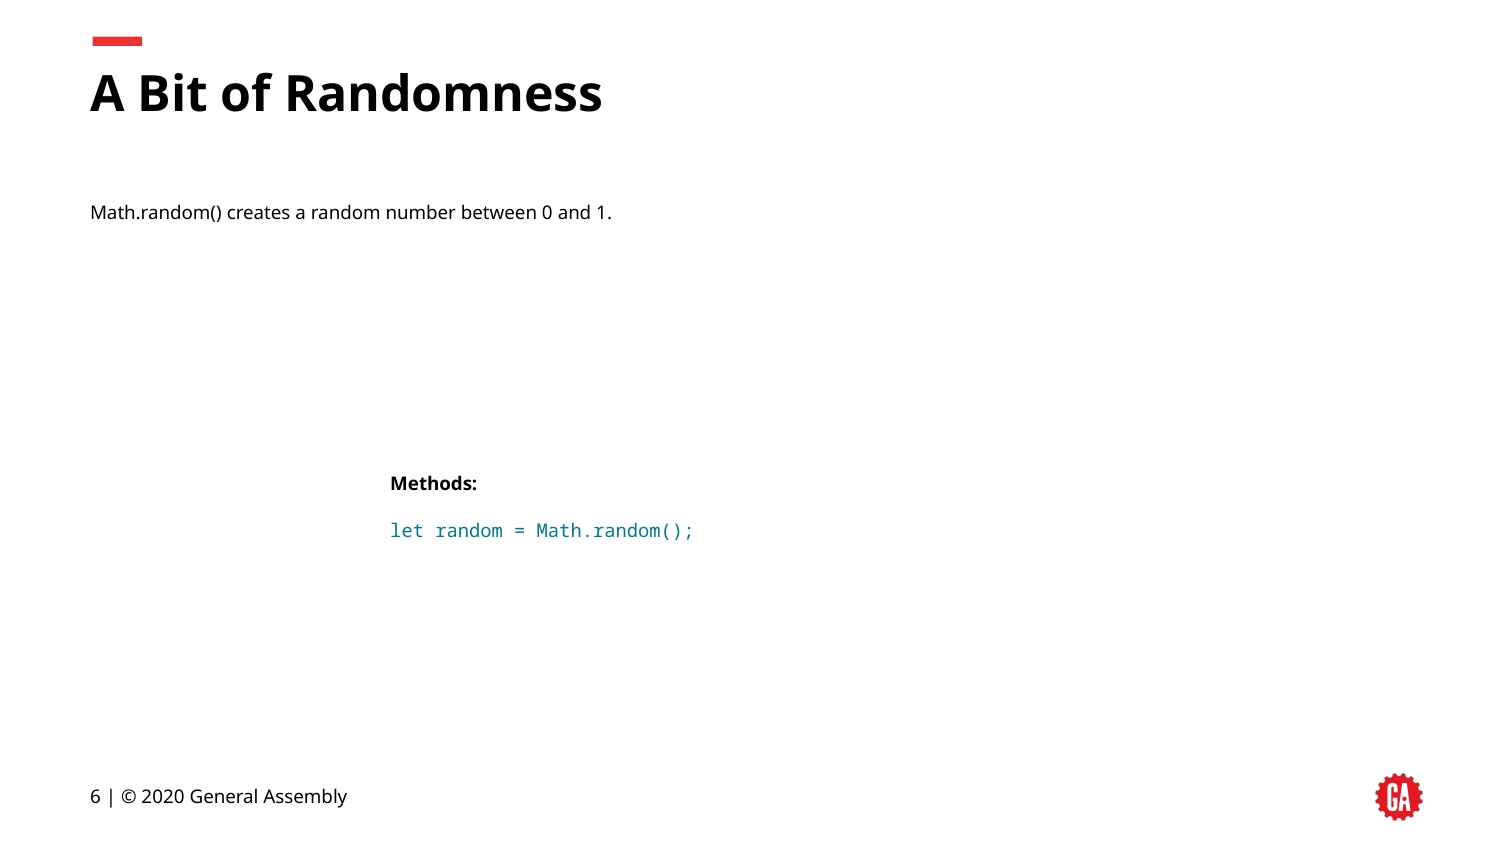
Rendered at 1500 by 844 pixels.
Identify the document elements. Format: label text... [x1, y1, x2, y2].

title A Bit of Randomness [75, 46, 1473, 140]
picture [1373, 771, 1425, 823]
slide_number ‹#› | © 2020 General Assembly [75, 764, 465, 830]
list Math.random() creates a random number between 0 and 1. [75, 182, 837, 422]
list Methods: let random = Math.random(); [375, 453, 1356, 693]
